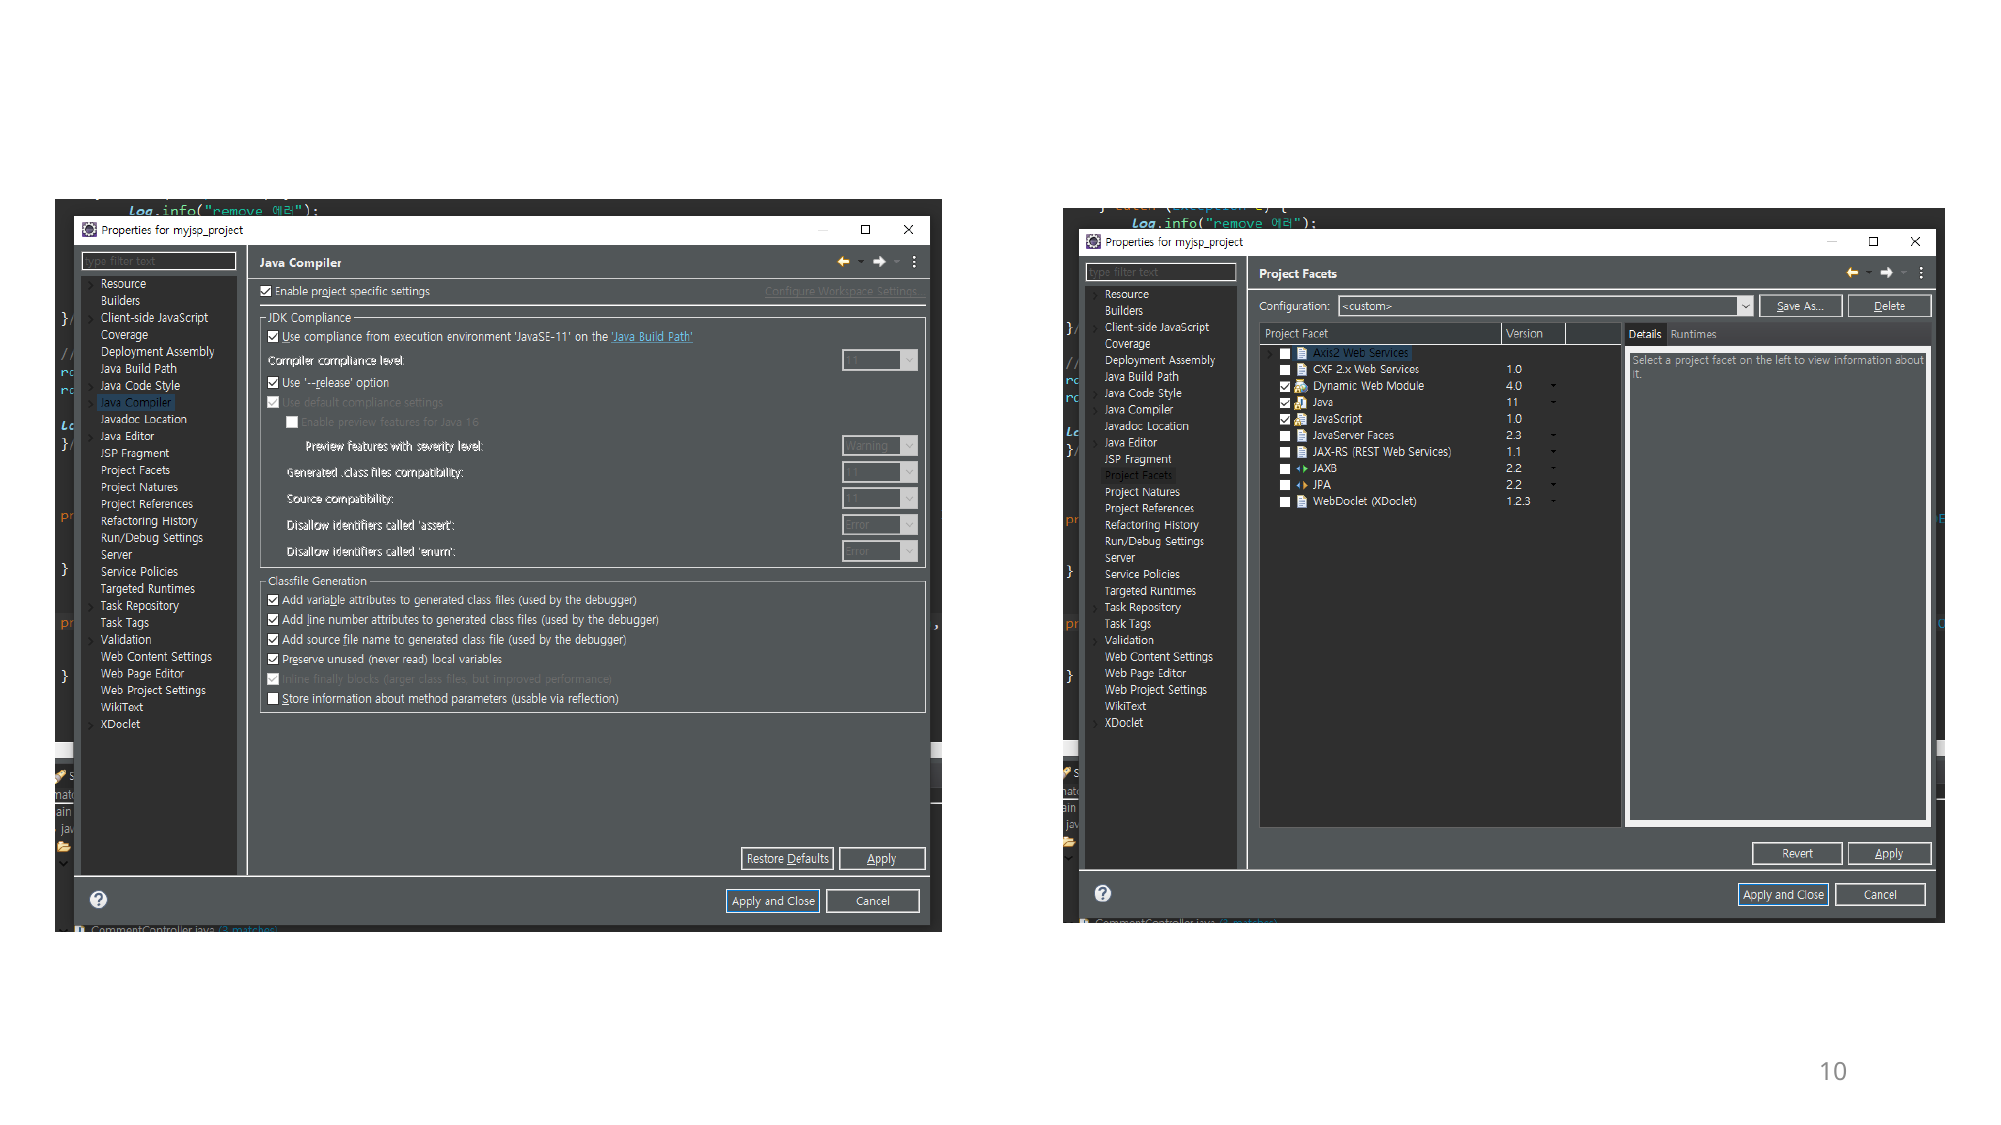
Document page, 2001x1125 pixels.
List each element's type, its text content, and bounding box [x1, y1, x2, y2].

picture [55, 199, 942, 932]
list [1063, 208, 1945, 923]
slide_number 10 [1412, 1042, 1863, 1103]
